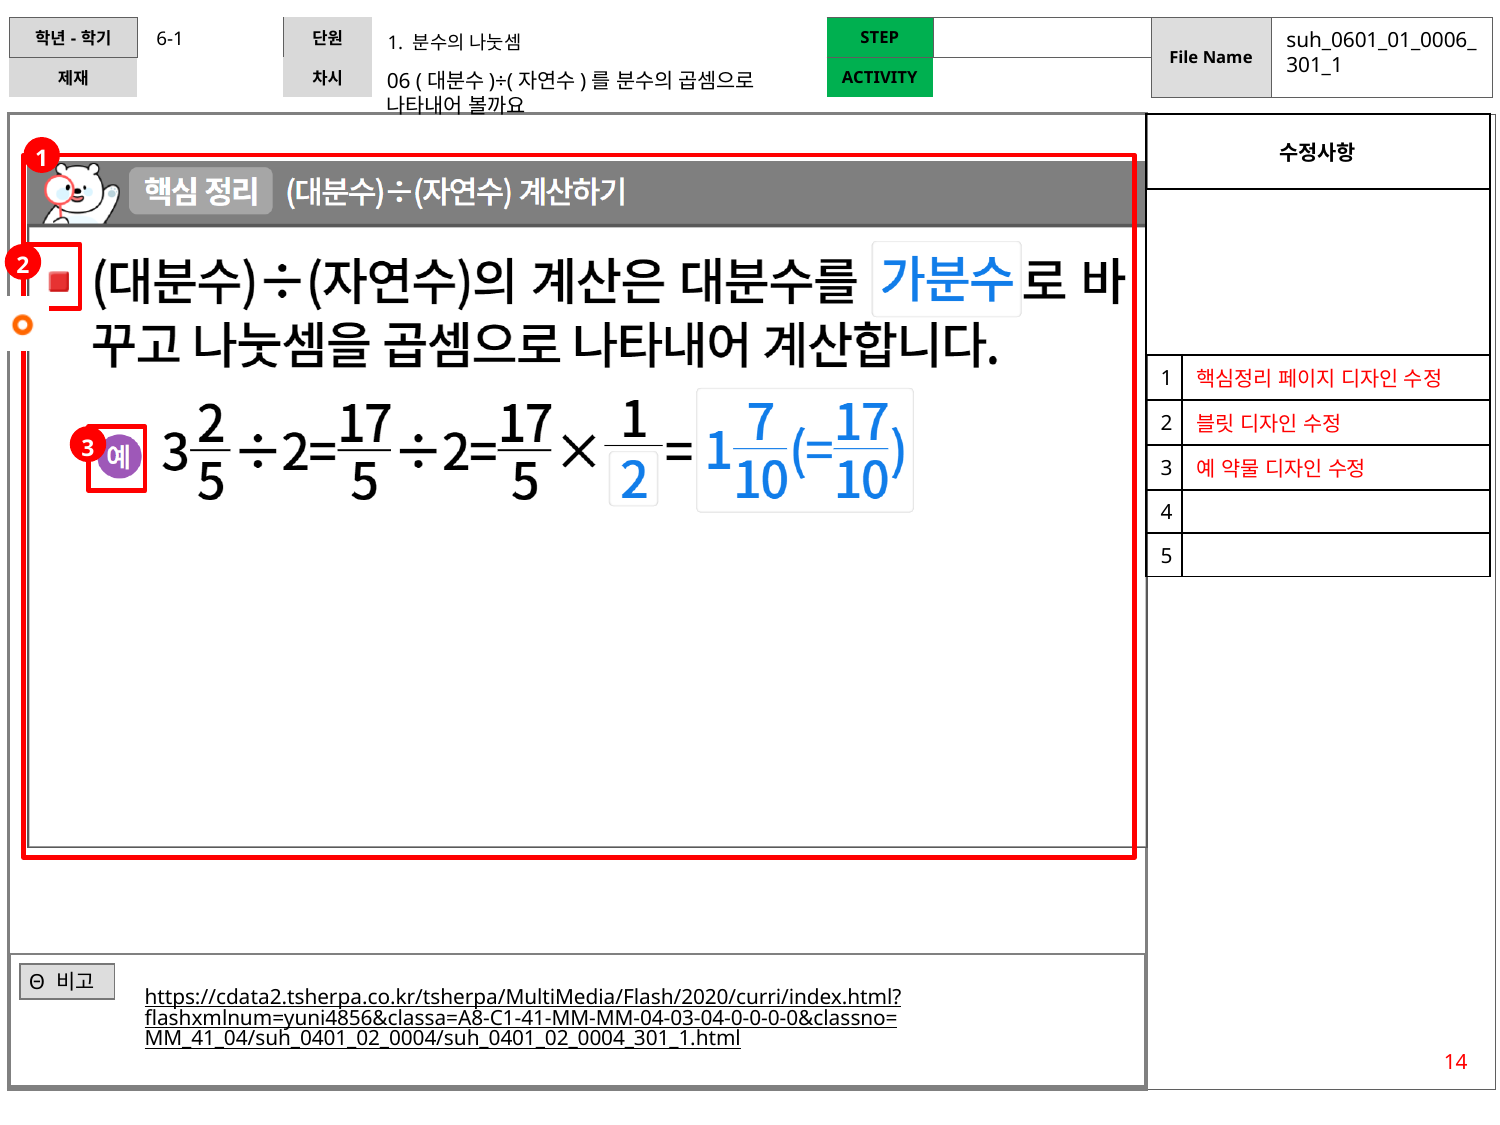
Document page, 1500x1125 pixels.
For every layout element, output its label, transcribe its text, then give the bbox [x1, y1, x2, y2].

table_cell 2 [1153, 401, 1181, 444]
text_box https://cdata2.tsherpa.co.kr/tsherpa/MultiMedia/Flash/2020/curri/index.html?flashxmlnum=yuni4856&classa=A8-C1-41-MM-MM-04-03-04-0-0-0-0&classno=MM_41_04/suh_0401_02_0004/suh_0401_02_0004_301_1.html [129, 975, 925, 1044]
table_cell 5 [1153, 534, 1181, 576]
table_cell 핵심정리 페이지 디자인 수정 [1183, 356, 1489, 399]
text_box 6-1 [141, 18, 284, 55]
text_box [62, 153, 1136, 160]
table_cell 4 [1153, 491, 1181, 532]
table_cell 3 [1153, 446, 1181, 489]
picture [0, 161, 1149, 848]
table_header 수정사항 [1147, 115, 1489, 188]
table_cell 예 약물 디자인 수정 [1183, 446, 1489, 489]
table_cell 1 [1153, 356, 1181, 399]
table_cell [1183, 534, 1489, 576]
table_cell 블릿 디자인 수정 [1183, 401, 1489, 444]
text_box suh_0601_01_0006_301_1 [1271, 18, 1500, 84]
text_box [21, 361, 1136, 860]
text_box 06 (대분수)÷(자연수)를 분수의 곱셈으로 나타내어 볼까요 [372, 60, 821, 96]
text_box 1 [21, 134, 63, 164]
table_cell [1183, 491, 1489, 532]
text_box 1. 분수의 나눗셈 [372, 23, 828, 48]
table_cell [1153, 190, 1489, 354]
text_box 2 [2, 241, 22, 282]
